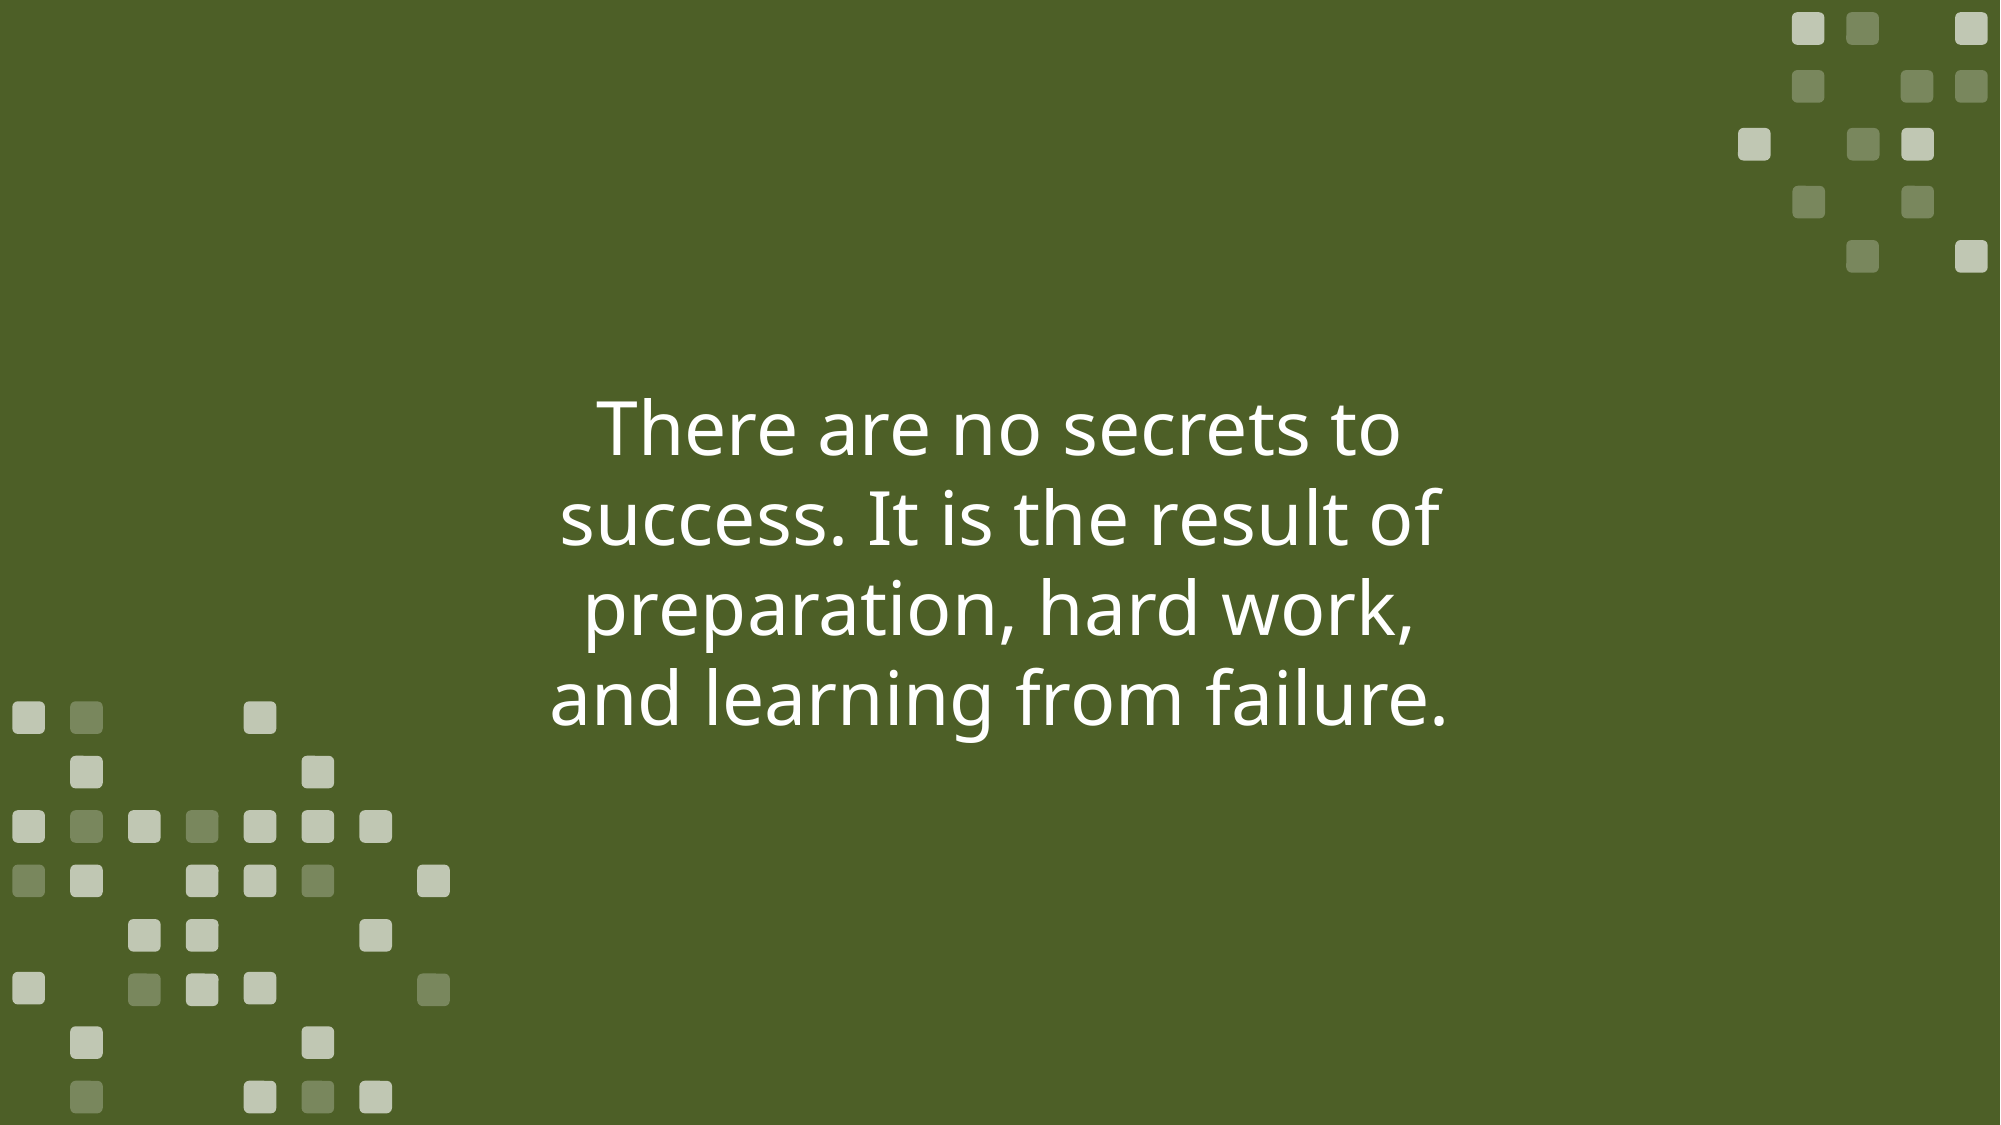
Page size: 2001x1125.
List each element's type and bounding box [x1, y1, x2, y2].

text_box [12, 701, 450, 1114]
text_box [1732, 17, 1994, 268]
picture [0, 0, 2000, 1125]
